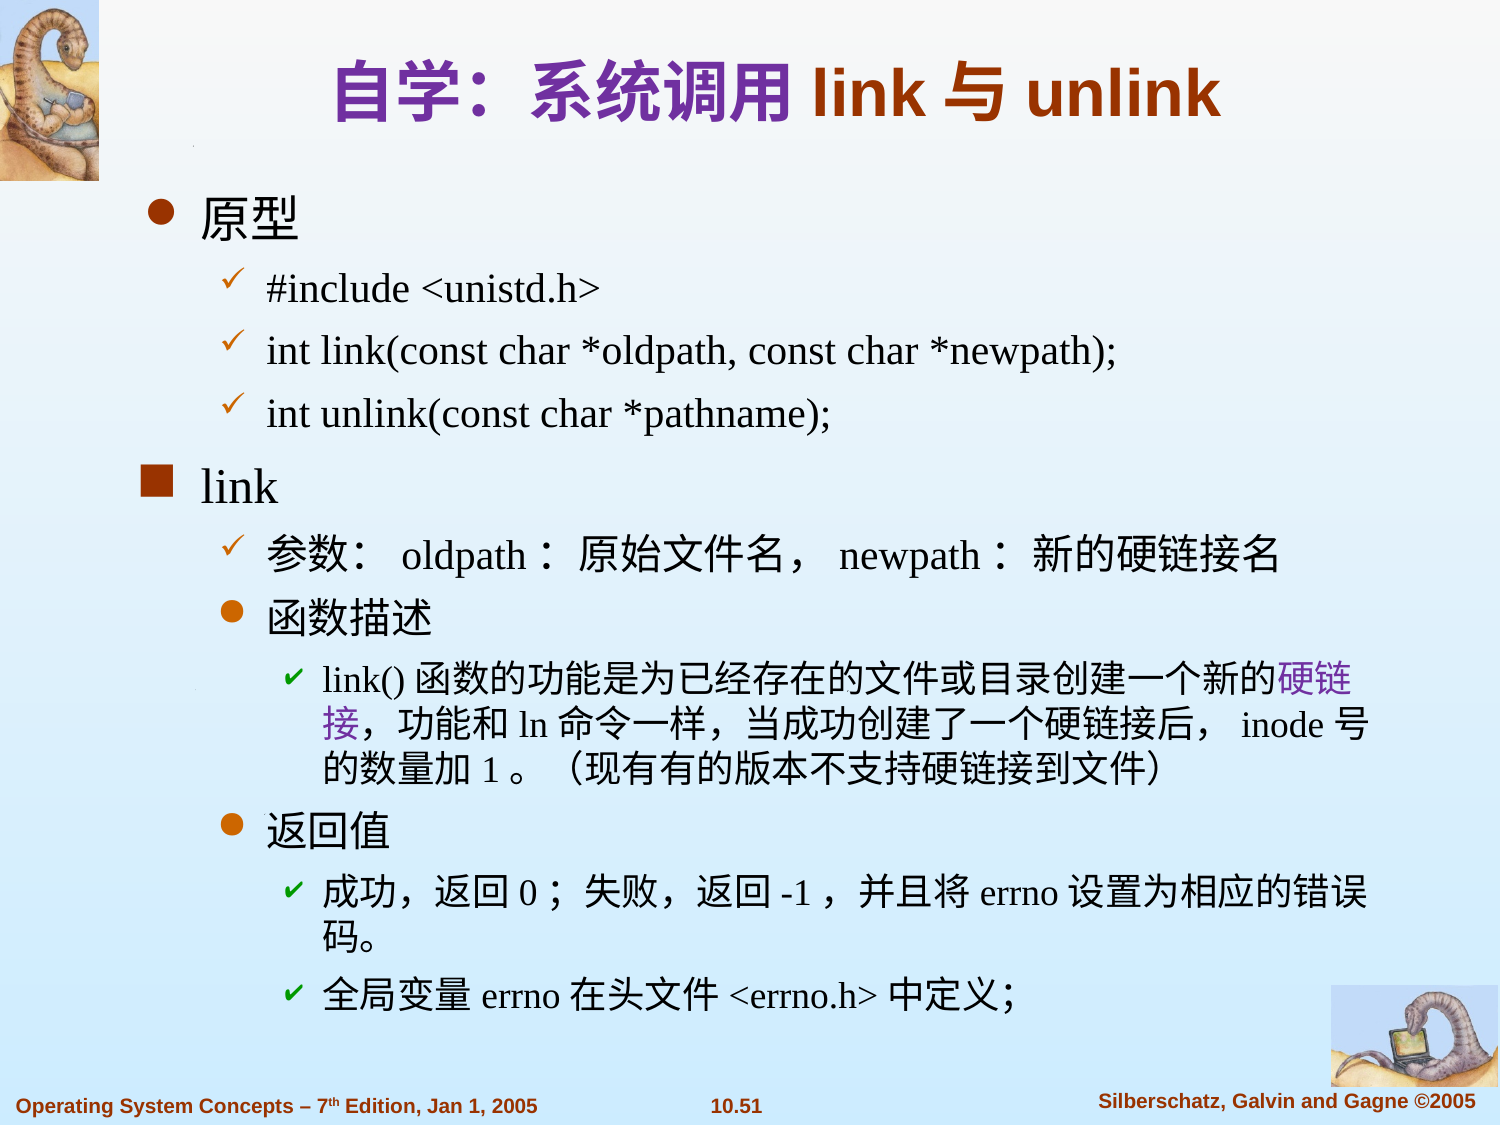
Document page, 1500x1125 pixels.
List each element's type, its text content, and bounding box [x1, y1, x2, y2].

title 自学：系统调用link与unlink [112, 37, 1438, 138]
list 原型 #include <unistd.h> int link(const char *oldpath, const char *newpath); int unlink(const char *pathname); link 参数：oldpath：原始文件名，newpath：新的硬链接名 函数描述 link()函数的功能是为已经存在的文件或目录创建一个新的硬链接，功能和ln命令一样，当成功创建了一个硬链接后，inode号的数量加1。（现有有的版本不支持硬链接到文件） 返回值 成功，返回0；失败，返回-1，并且将errno设置为相应的错误码。 全局变量errno在头文件<errno.h>中定义； [129, 180, 1421, 1035]
picture [0, 0, 99, 181]
picture [1331, 985, 1498, 1087]
